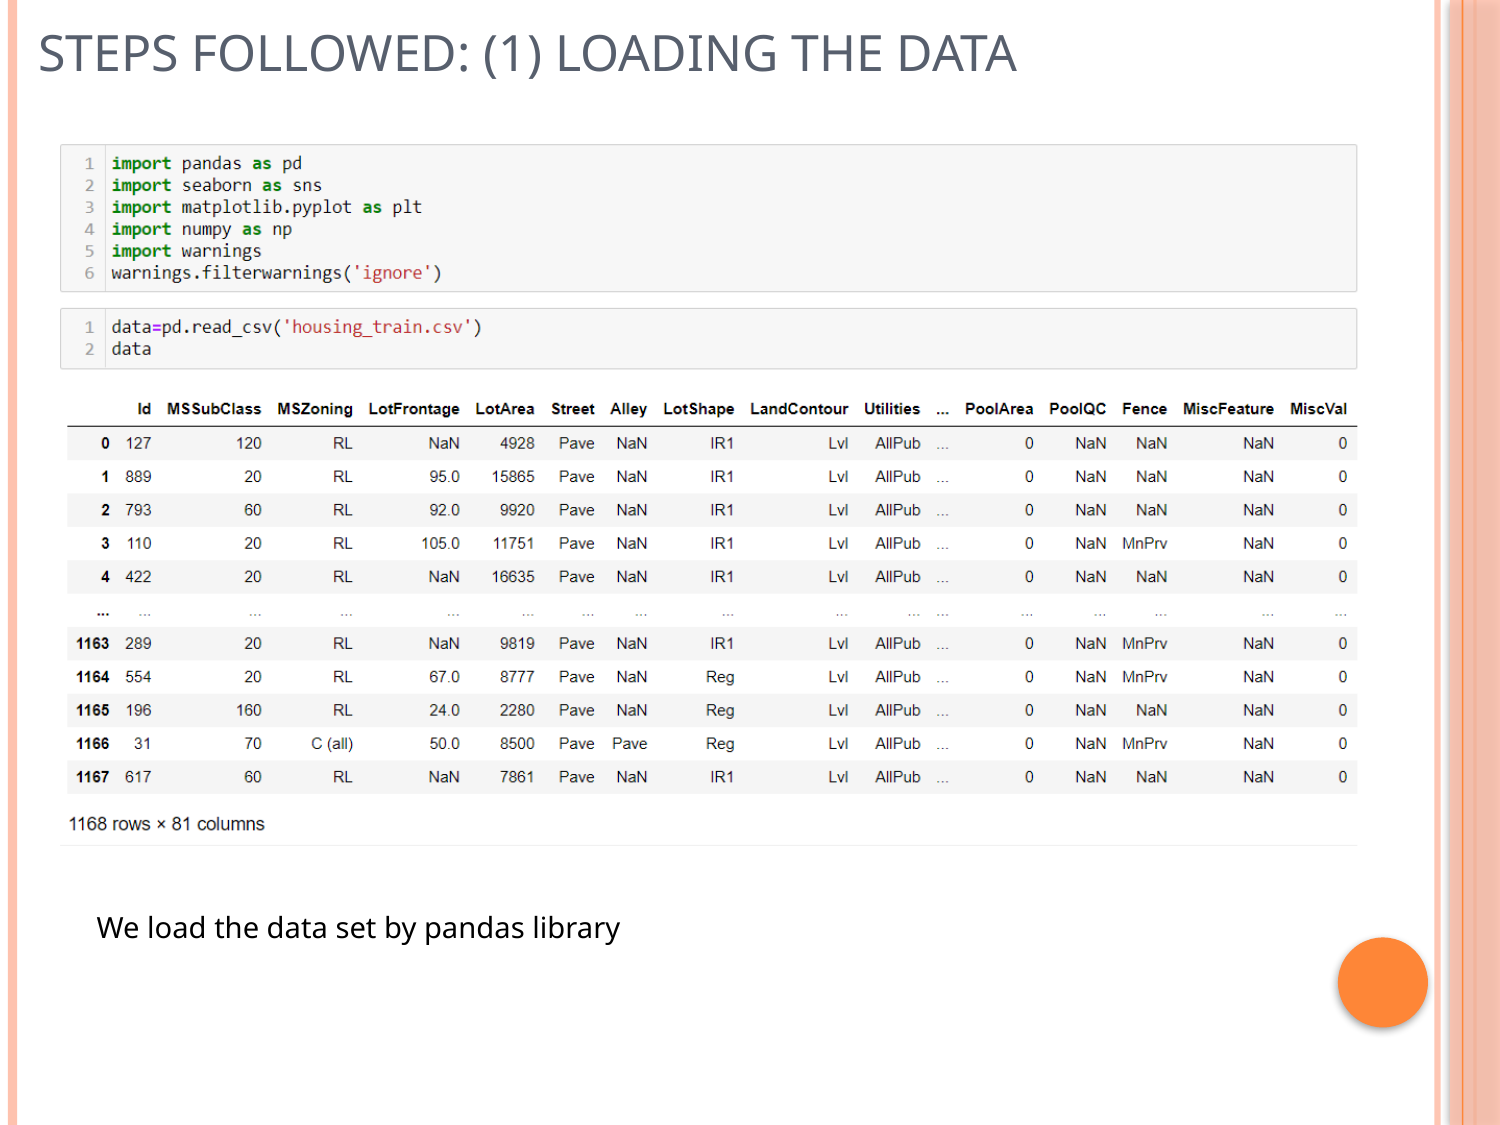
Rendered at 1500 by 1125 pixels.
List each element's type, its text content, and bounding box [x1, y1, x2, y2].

picture [58, 140, 1373, 847]
title Steps followed: (1) Loading the data [23, 0, 1249, 94]
text_box We load the data set by pandas library [81, 902, 1137, 952]
